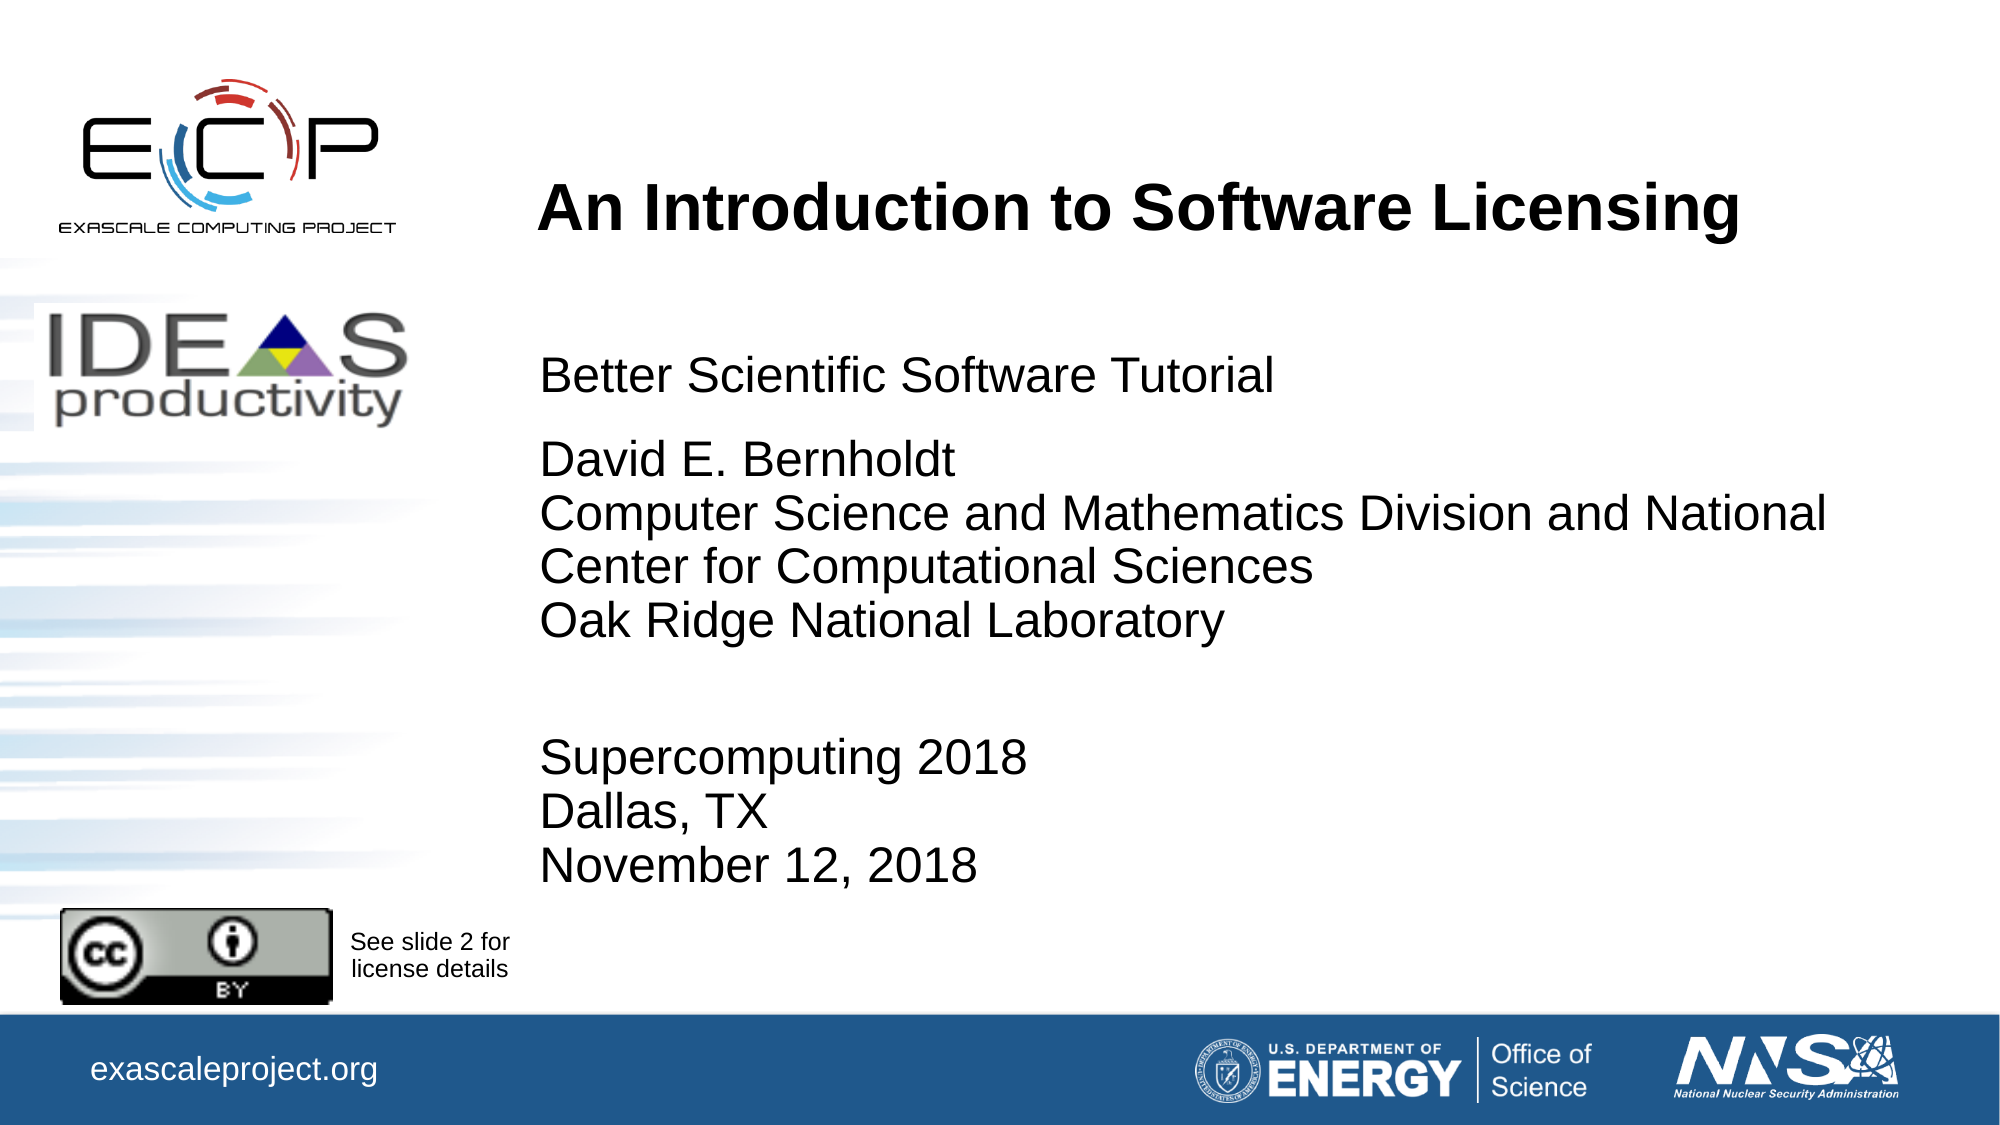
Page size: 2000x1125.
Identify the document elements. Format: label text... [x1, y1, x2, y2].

picture [1673, 1034, 1899, 1106]
picture [1195, 1037, 1592, 1103]
title An Introduction to Software Licensing [521, 82, 1882, 252]
text_box See slide 2 for license details [338, 921, 527, 991]
picture [59, 79, 396, 233]
subtitle Better Scientific Software Tutorial David E. Bernholdt Computer Science and Mathematics Division and National Center for Computational Sciences Oak Ridge National Laboratory Supercomputing 2018 Dallas, TX November 12, 2018 [521, 341, 1882, 811]
picture [0, 258, 469, 1005]
